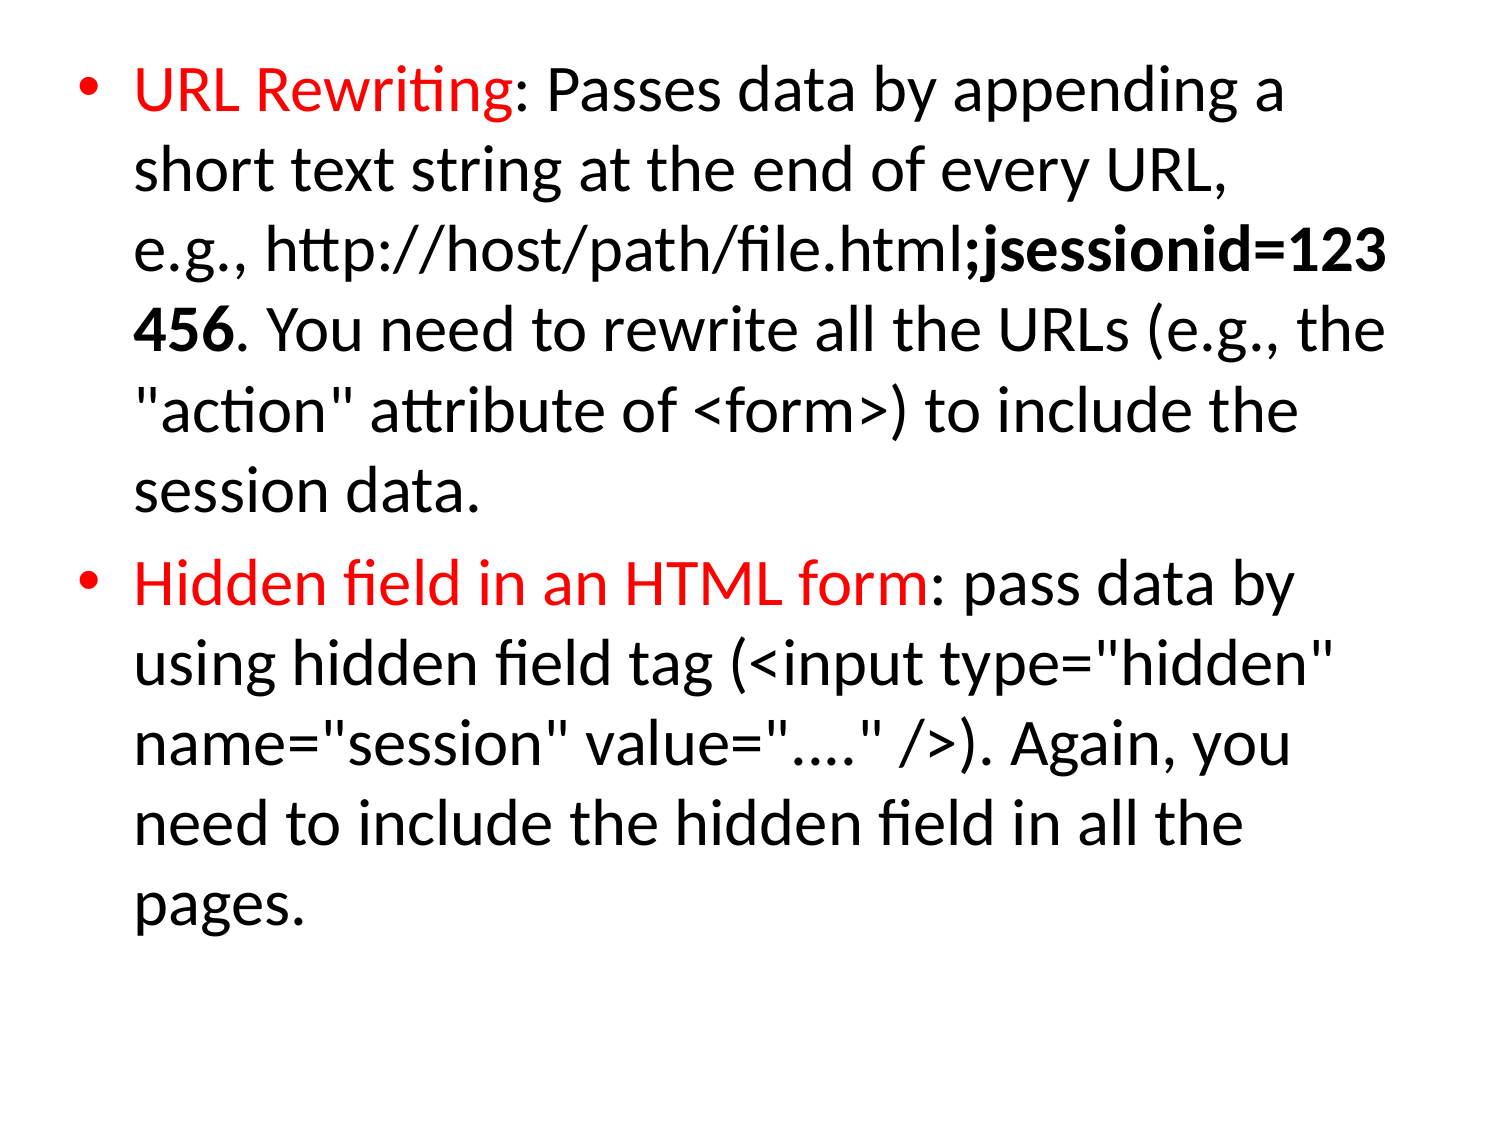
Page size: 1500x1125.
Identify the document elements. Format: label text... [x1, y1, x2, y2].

list URL Rewriting: Passes data by appending a short text string at the end of every URL, e.g., http://host/path/file.html;jsessionid=123456. You need to rewrite all the URLs (e.g., the "action" attribute of <form>) to include the session data. Hidden field in an HTML form: pass data by using hidden field tag (<input type="hidden" name="session" value="...." />). Again, you need to include the hidden field in all the pages. [62, 37, 1425, 1075]
